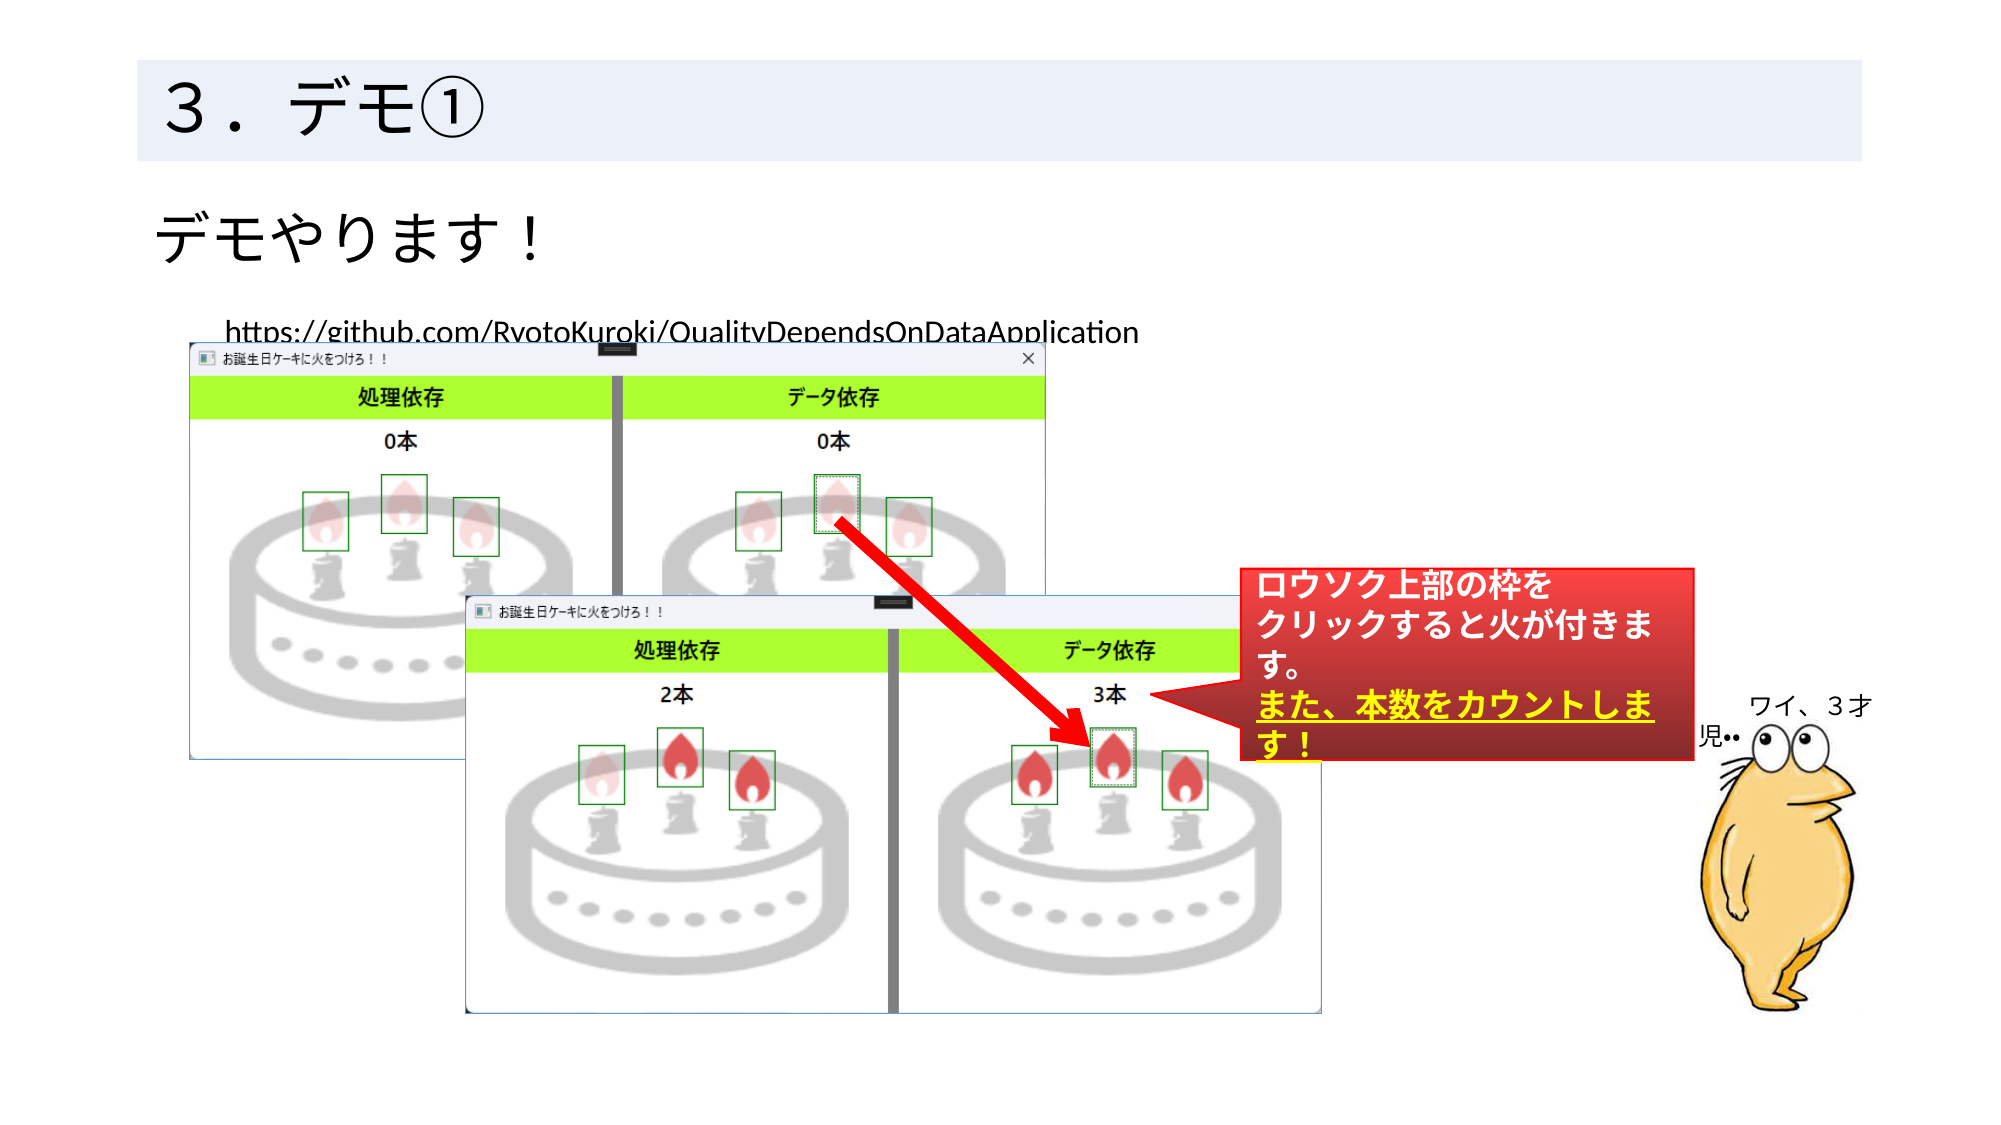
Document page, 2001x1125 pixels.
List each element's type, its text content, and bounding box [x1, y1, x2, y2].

title ３．デモ① [137, 59, 1863, 161]
text_box ロウソク上部の枠を クリックすると火が付きます。 また、本数をカウントします！ [1239, 567, 1695, 761]
picture [1693, 718, 1863, 1014]
picture [188, 342, 1322, 1014]
text_box ワイ、３才児・・ [1695, 653, 1916, 758]
list デモやります！ https://github.com/RyotoKuroki/QualityDependsOnDataApplication [137, 161, 1863, 1014]
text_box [837, 520, 1091, 748]
